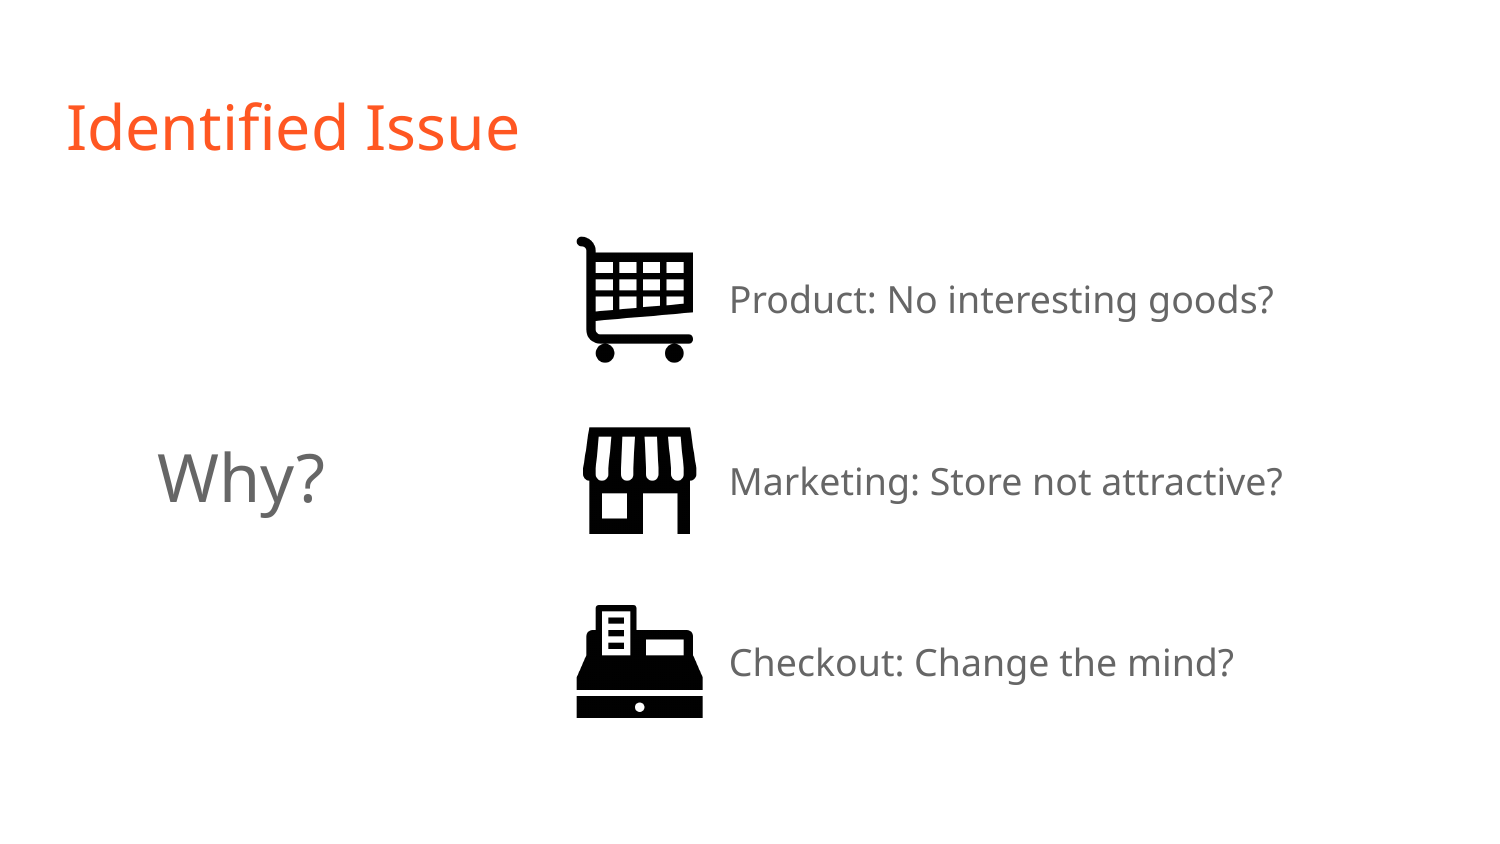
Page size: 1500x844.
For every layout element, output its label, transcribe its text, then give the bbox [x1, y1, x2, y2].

picture [563, 405, 715, 556]
picture [563, 589, 715, 741]
title Identified Issue [51, 72, 1449, 167]
text_box Marketing: Store not attractive? [718, 450, 1305, 511]
list Why? [123, 409, 697, 702]
text_box Checkout: Change the mind? [718, 631, 1273, 692]
picture [563, 224, 715, 375]
text_box Product: No interesting goods? [718, 269, 1293, 329]
